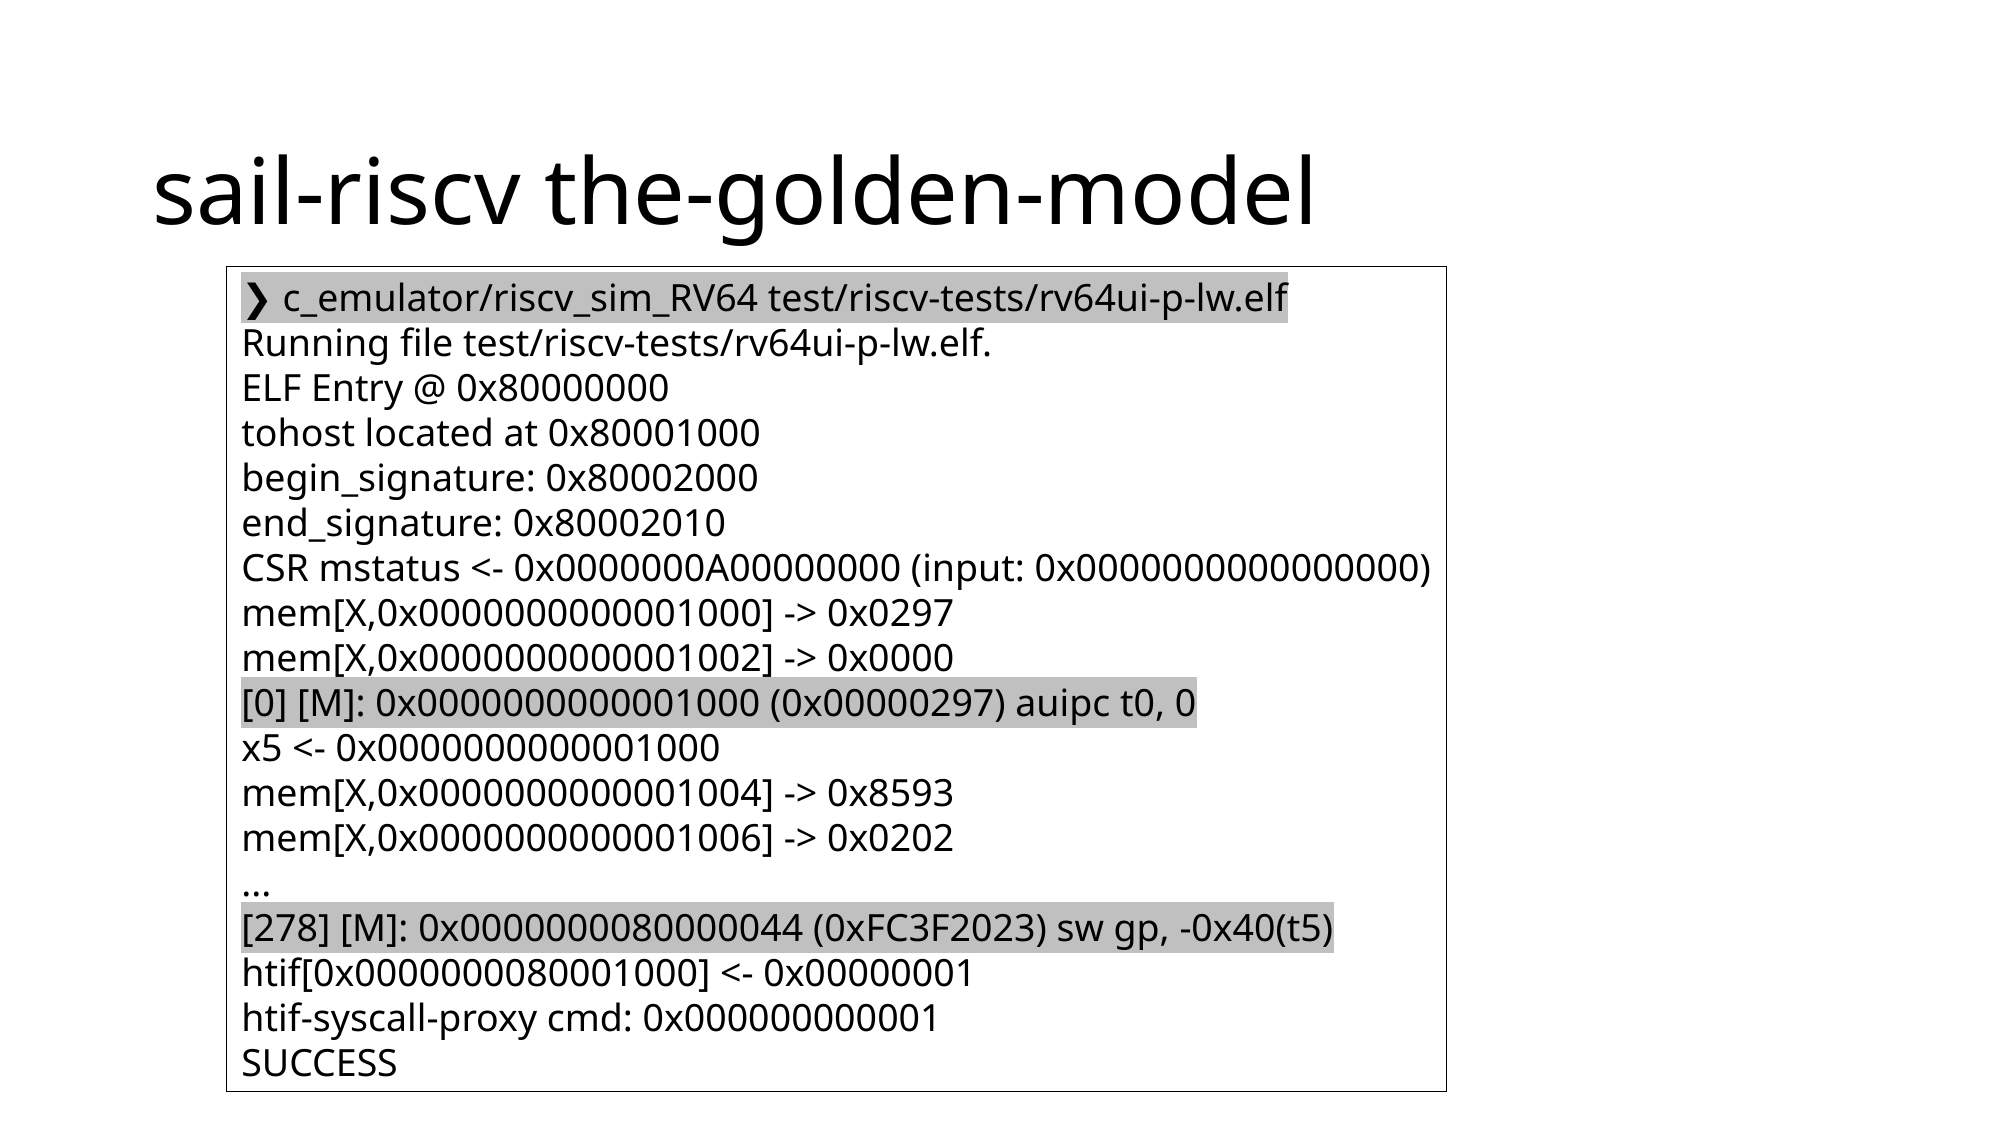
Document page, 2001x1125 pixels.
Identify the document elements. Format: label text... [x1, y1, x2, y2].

title sail-riscv the-golden-model [137, 85, 1863, 304]
text_box ❯ c_emulator/riscv_sim_RV64 test/riscv-tests/rv64ui-p-lw.elf Running file test/riscv-tests/rv64ui-p-lw.elf. ELF Entry @ 0x80000000 tohost located at 0x80001000 begin_signature: 0x80002000 end_signature: 0x80002010 CSR mstatus <- 0x0000000A00000000 (input: 0x0000000000000000) mem[X,0x0000000000001000] -> 0x0297 mem[X,0x0000000000001002] -> 0x0000 [0] [M]: 0x0000000000001000 (0x00000297) auipc t0, 0 x5 <- 0x0000000000001000 mem[X,0x0000000000001004] -> 0x8593 mem[X,0x0000000000001006] -> 0x0202 ... [278] [M]: 0x0000000080000044 (0xFC3F2023) sw gp, -0x40(t5) htif[0x0000000080001000] <- 0x00000001 htif-syscall-proxy cmd: 0x000000000001 SUCCESS [226, 266, 1447, 1092]
